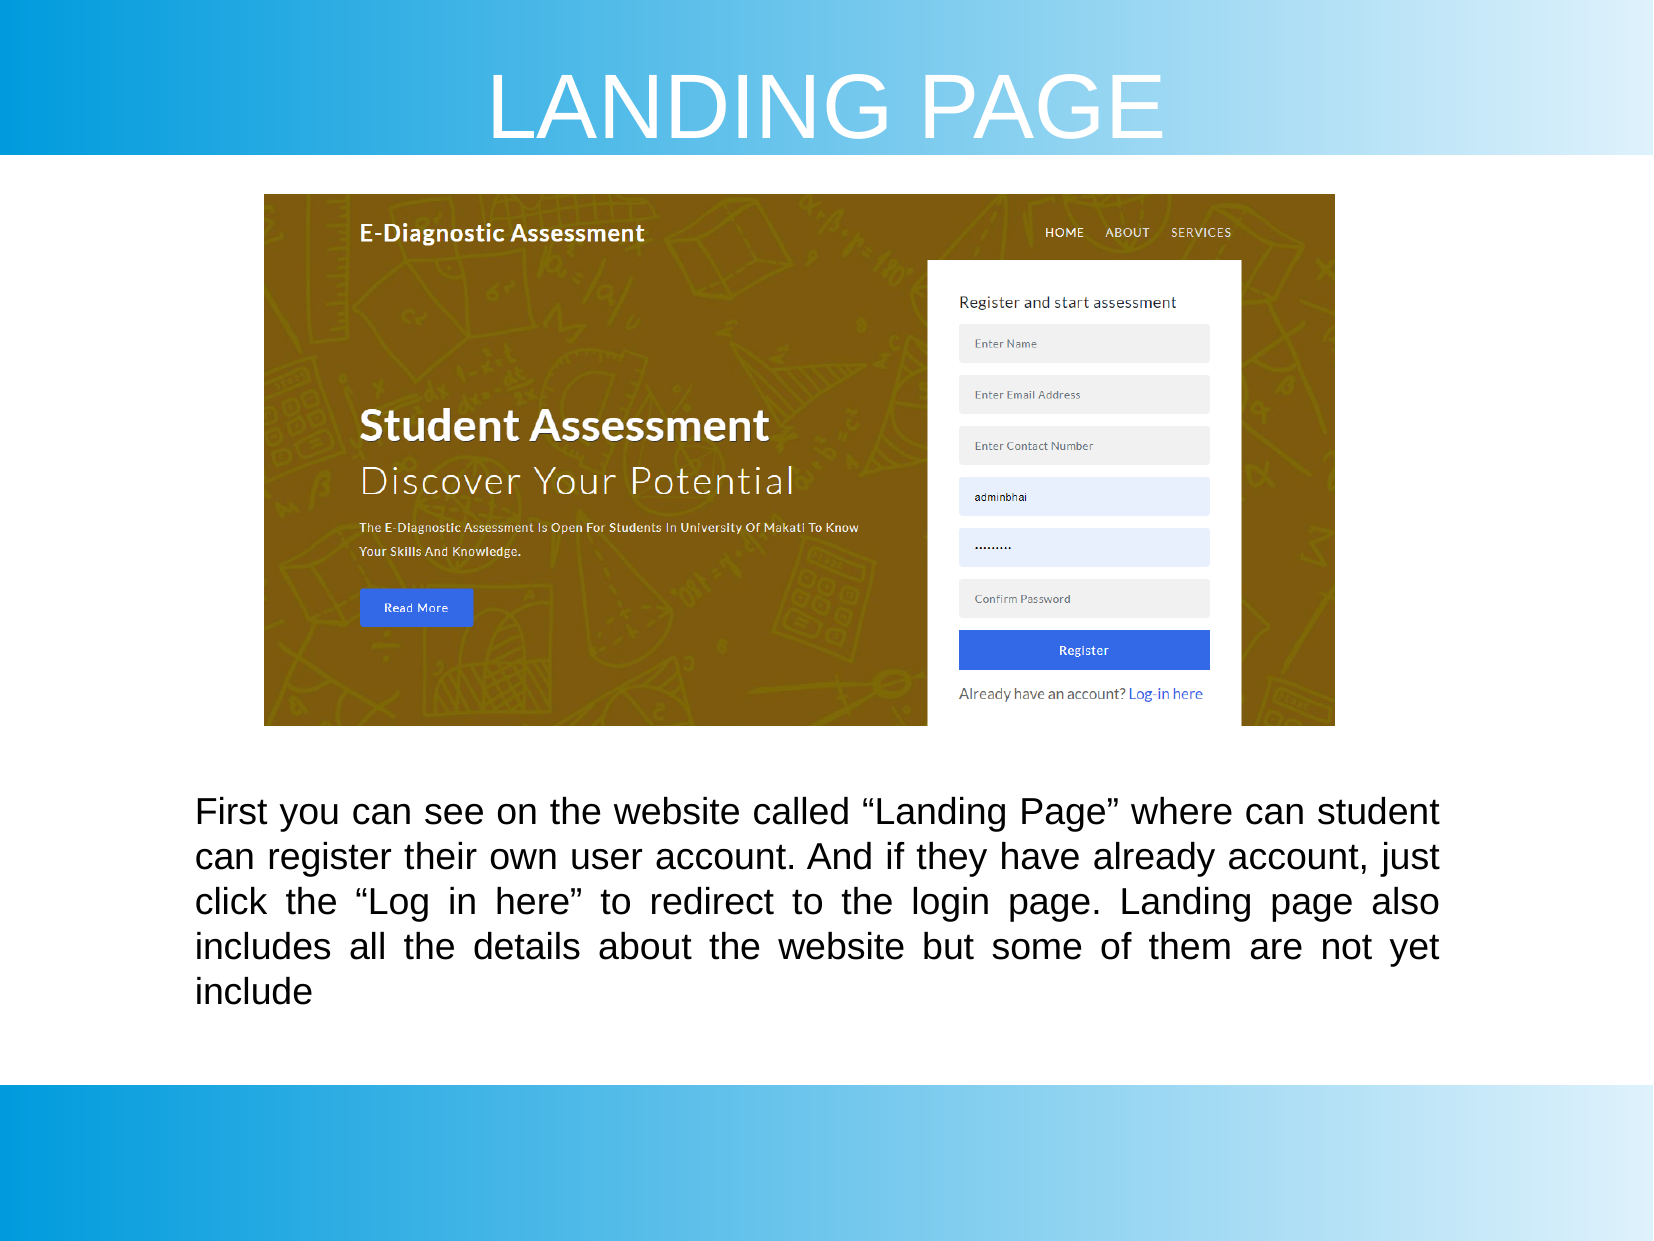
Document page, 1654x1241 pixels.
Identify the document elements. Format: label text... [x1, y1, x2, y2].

text_box LANDING PAGE [82, 46, 1571, 157]
picture [264, 194, 1336, 726]
text_box First you can see on the website called “Landing Page” where can student can register their own user account. And if they have already account, just click the “Log in here” to redirect to the login page. Landing page also includes all the details about the website but some of them are not yet include [179, 779, 1455, 1020]
